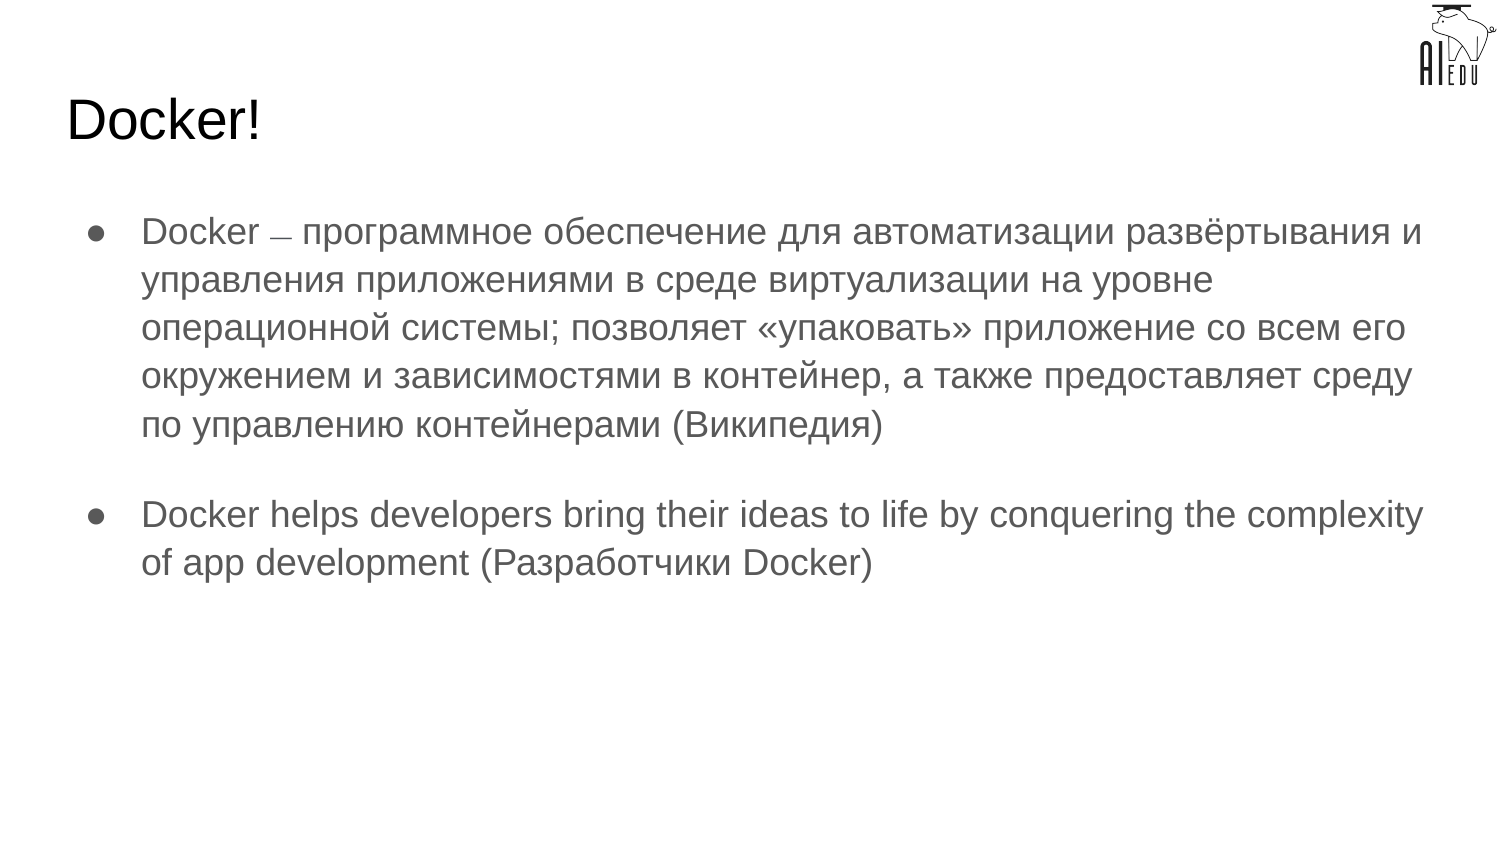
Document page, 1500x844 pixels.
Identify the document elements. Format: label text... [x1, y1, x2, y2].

list Docker — программное обеспечение для автоматизации развёртывания и управления приложениями в среде виртуализации на уровне операционной системы; позволяет «упаковать» приложение со всем его окружением и зависимостями в контейнер, а также предоставляет среду по управлению контейнерами (Википедия) Docker helps developers bring their ideas to life by conquering the complexity of app development (Разработчики Docker) [51, 189, 1449, 835]
title Docker! [51, 72, 1449, 167]
picture [1410, 0, 1500, 95]
